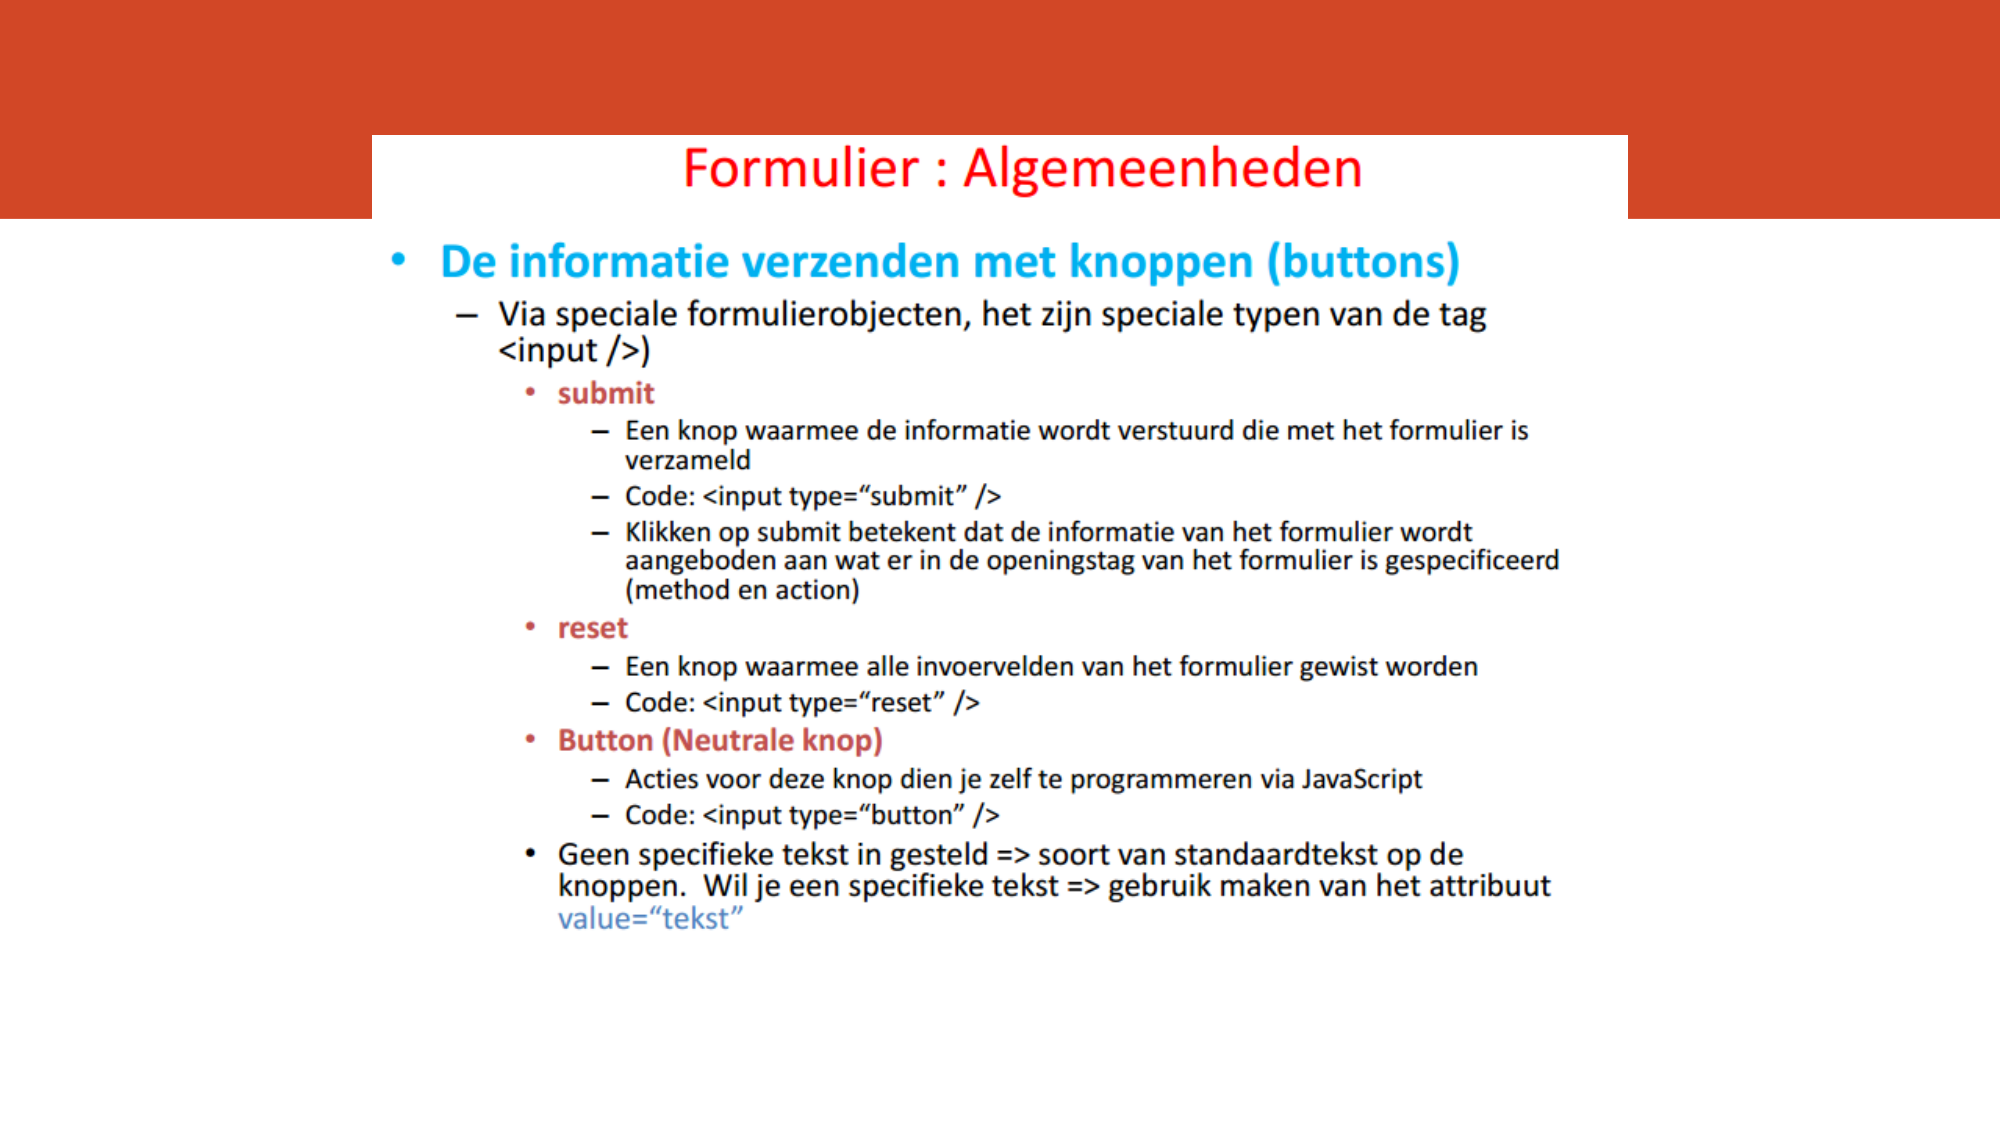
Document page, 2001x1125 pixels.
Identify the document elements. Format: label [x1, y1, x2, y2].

picture [372, 135, 1628, 990]
